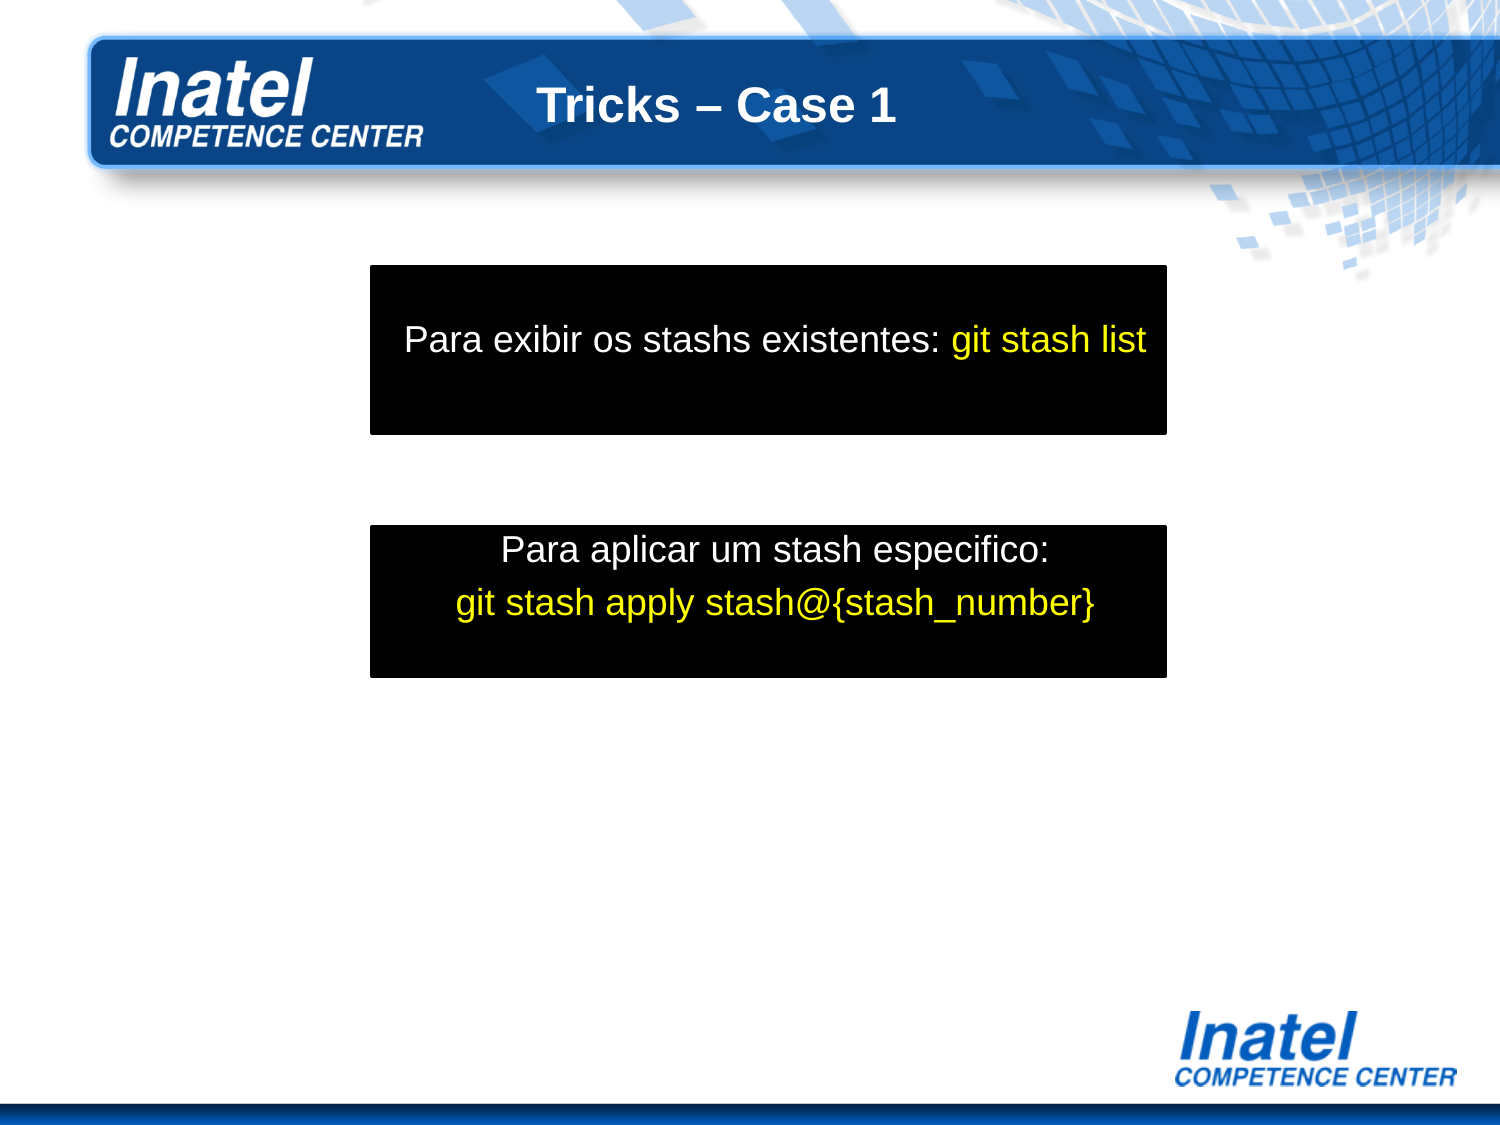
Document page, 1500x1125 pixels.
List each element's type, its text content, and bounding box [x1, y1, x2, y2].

list Para exibir os stashs existentes: git stash list Para aplicar um stash especifico: git stash apply stash@{stash_number} [100, 255, 1451, 998]
title Tricks – Case 1 [520, 45, 1425, 161]
picture [0, 0, 1500, 1125]
